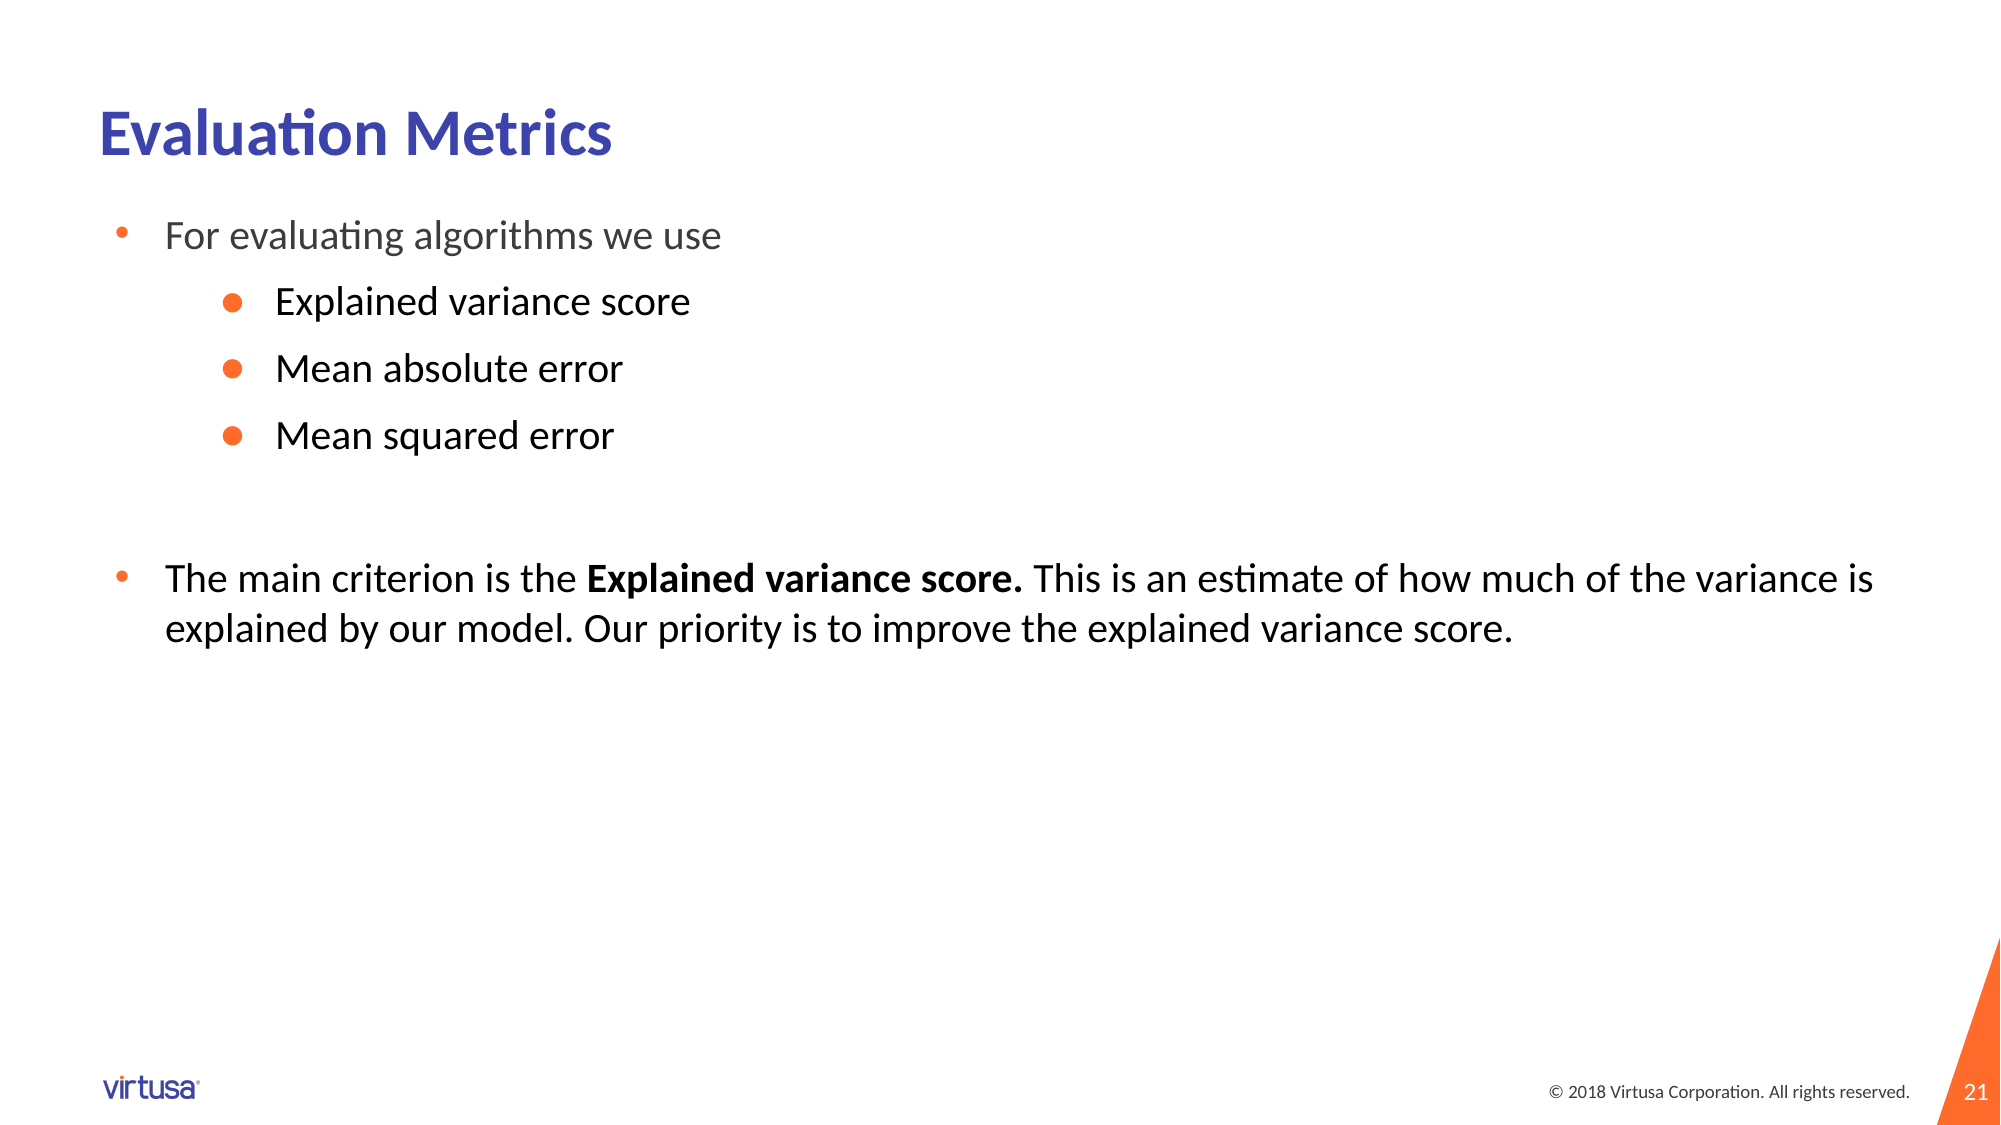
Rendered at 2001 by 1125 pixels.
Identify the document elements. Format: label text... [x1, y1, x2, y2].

picture [103, 1075, 200, 1099]
list For evaluating algorithms we use Explained variance score Mean absolute error Mean squared error The main criterion is the Explained variance score. This is an estimate of how much of the variance is explained by our model. Our priority is to improve the explained variance score. [99, 200, 1900, 943]
title Evaluation Metrics [100, 88, 1900, 175]
